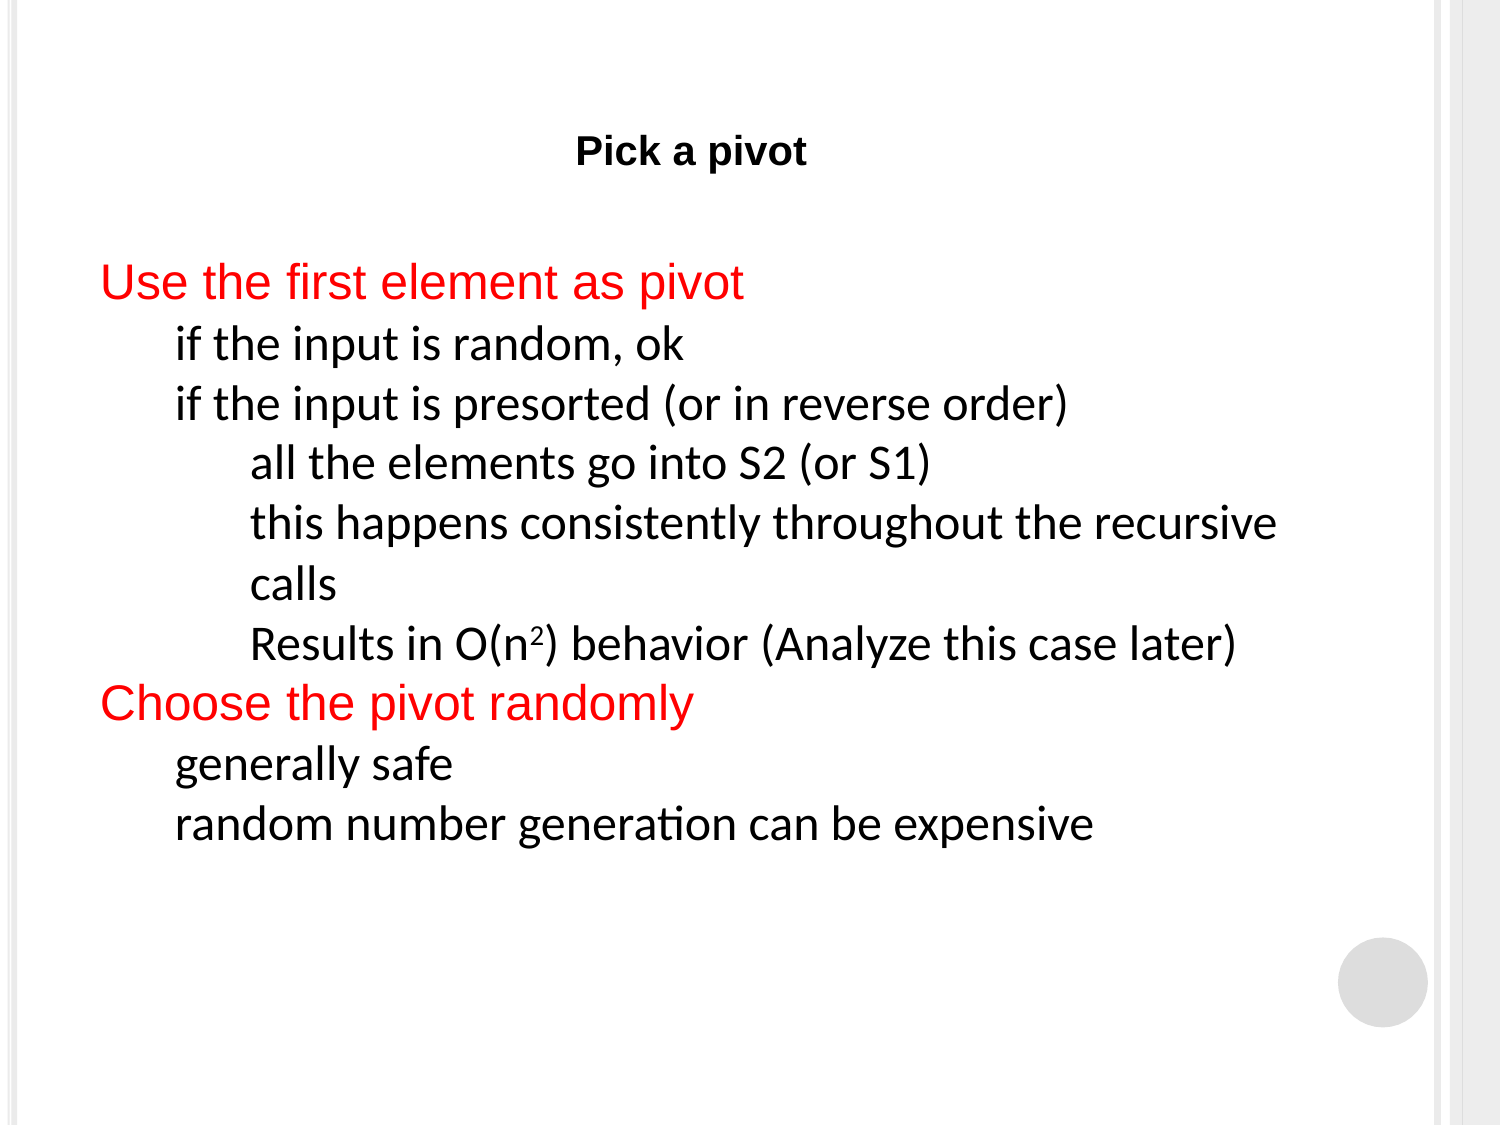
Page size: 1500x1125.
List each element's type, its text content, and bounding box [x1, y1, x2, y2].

list Use the first element as pivot if the input is random, ok if the input is presorted (or in reverse order) all the elements go into S2 (or S1) this happens consistently throughout the recursive calls Results in O(n2) behavior (Analyze this case later) Choose the pivot randomly generally safe random number generation can be expensive [99, 249, 1375, 856]
title Pick a pivot [575, 123, 852, 244]
